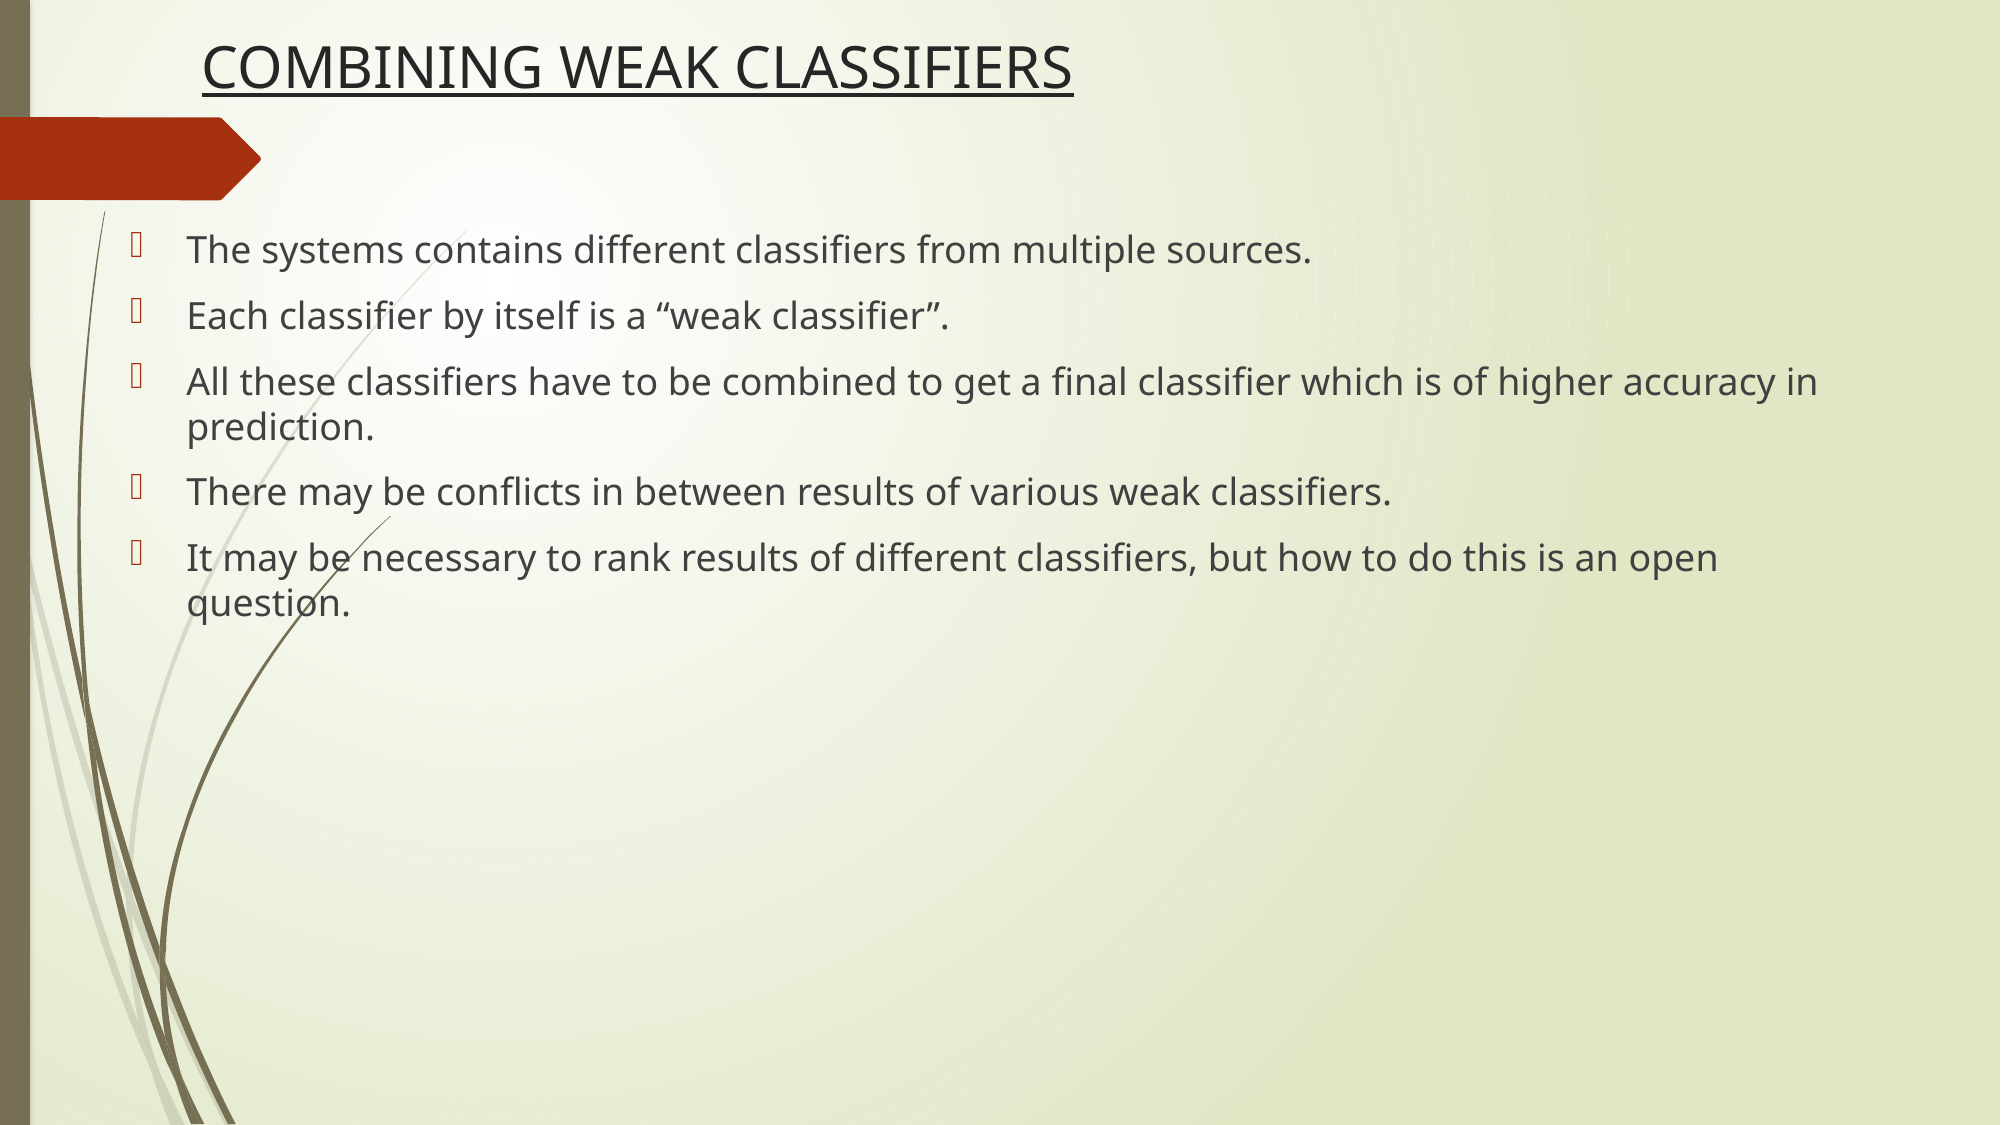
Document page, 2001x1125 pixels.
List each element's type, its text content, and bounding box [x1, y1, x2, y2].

title COMBINING WEAK CLASSIFIERS [186, 22, 1912, 129]
list The systems contains different classifiers from multiple sources. Each classifier by itself is a “weak classifier”. All these classifiers have to be combined to get a final classifier which is of higher accuracy in prediction. There may be conflicts in between results of various weak classifiers. It may be necessary to rank results of different classifiers, but how to do this is an open question. [115, 218, 1841, 933]
